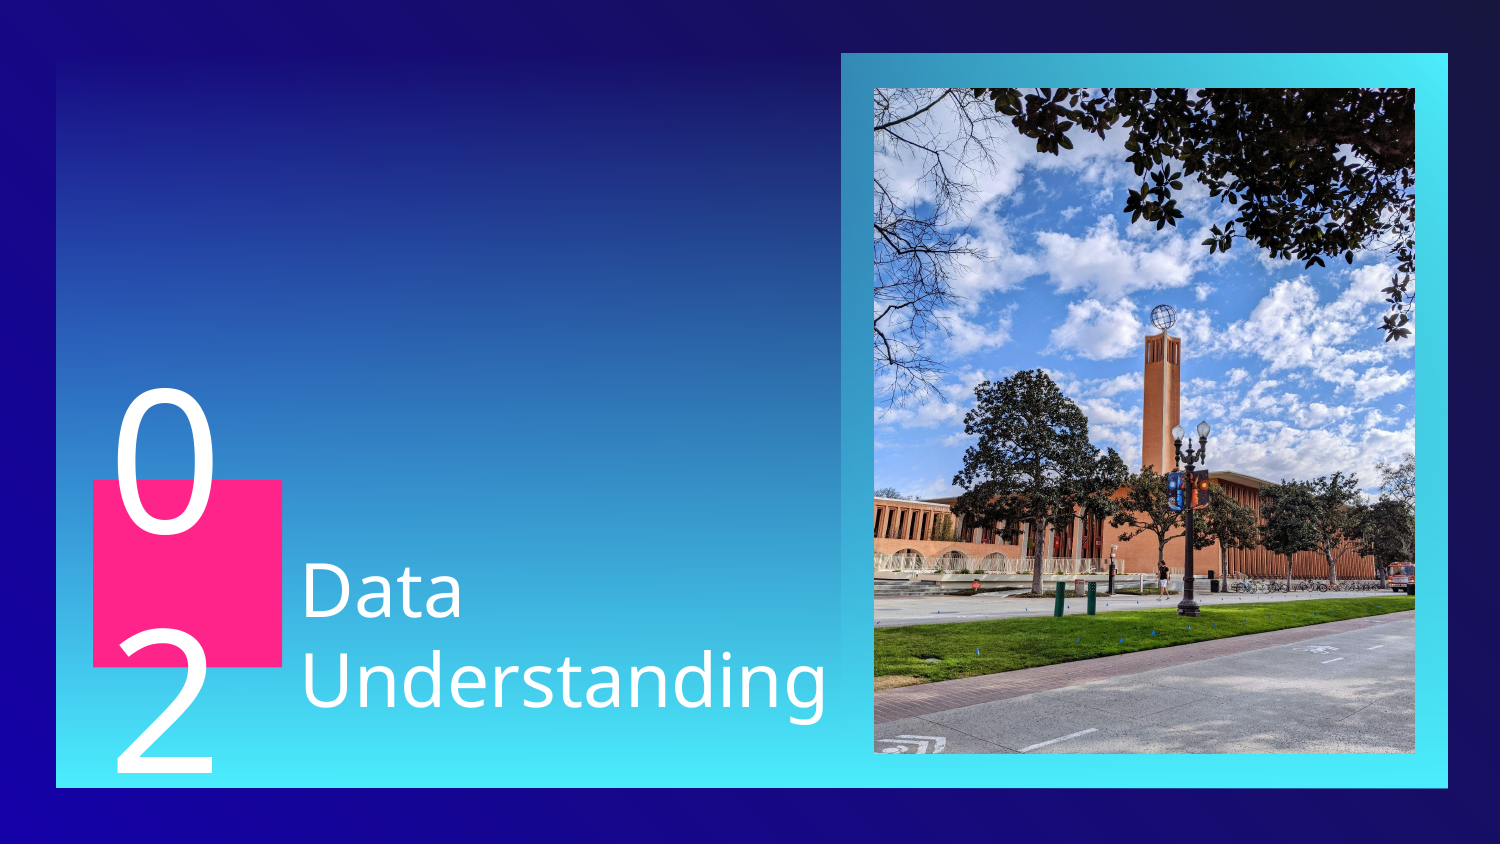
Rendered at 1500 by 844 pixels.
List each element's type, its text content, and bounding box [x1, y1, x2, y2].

title 02 [93, 480, 283, 668]
title Data Understanding [284, 527, 868, 620]
picture [873, 88, 1415, 754]
text_box [118, 759, 211, 772]
text_box [841, 53, 1448, 789]
